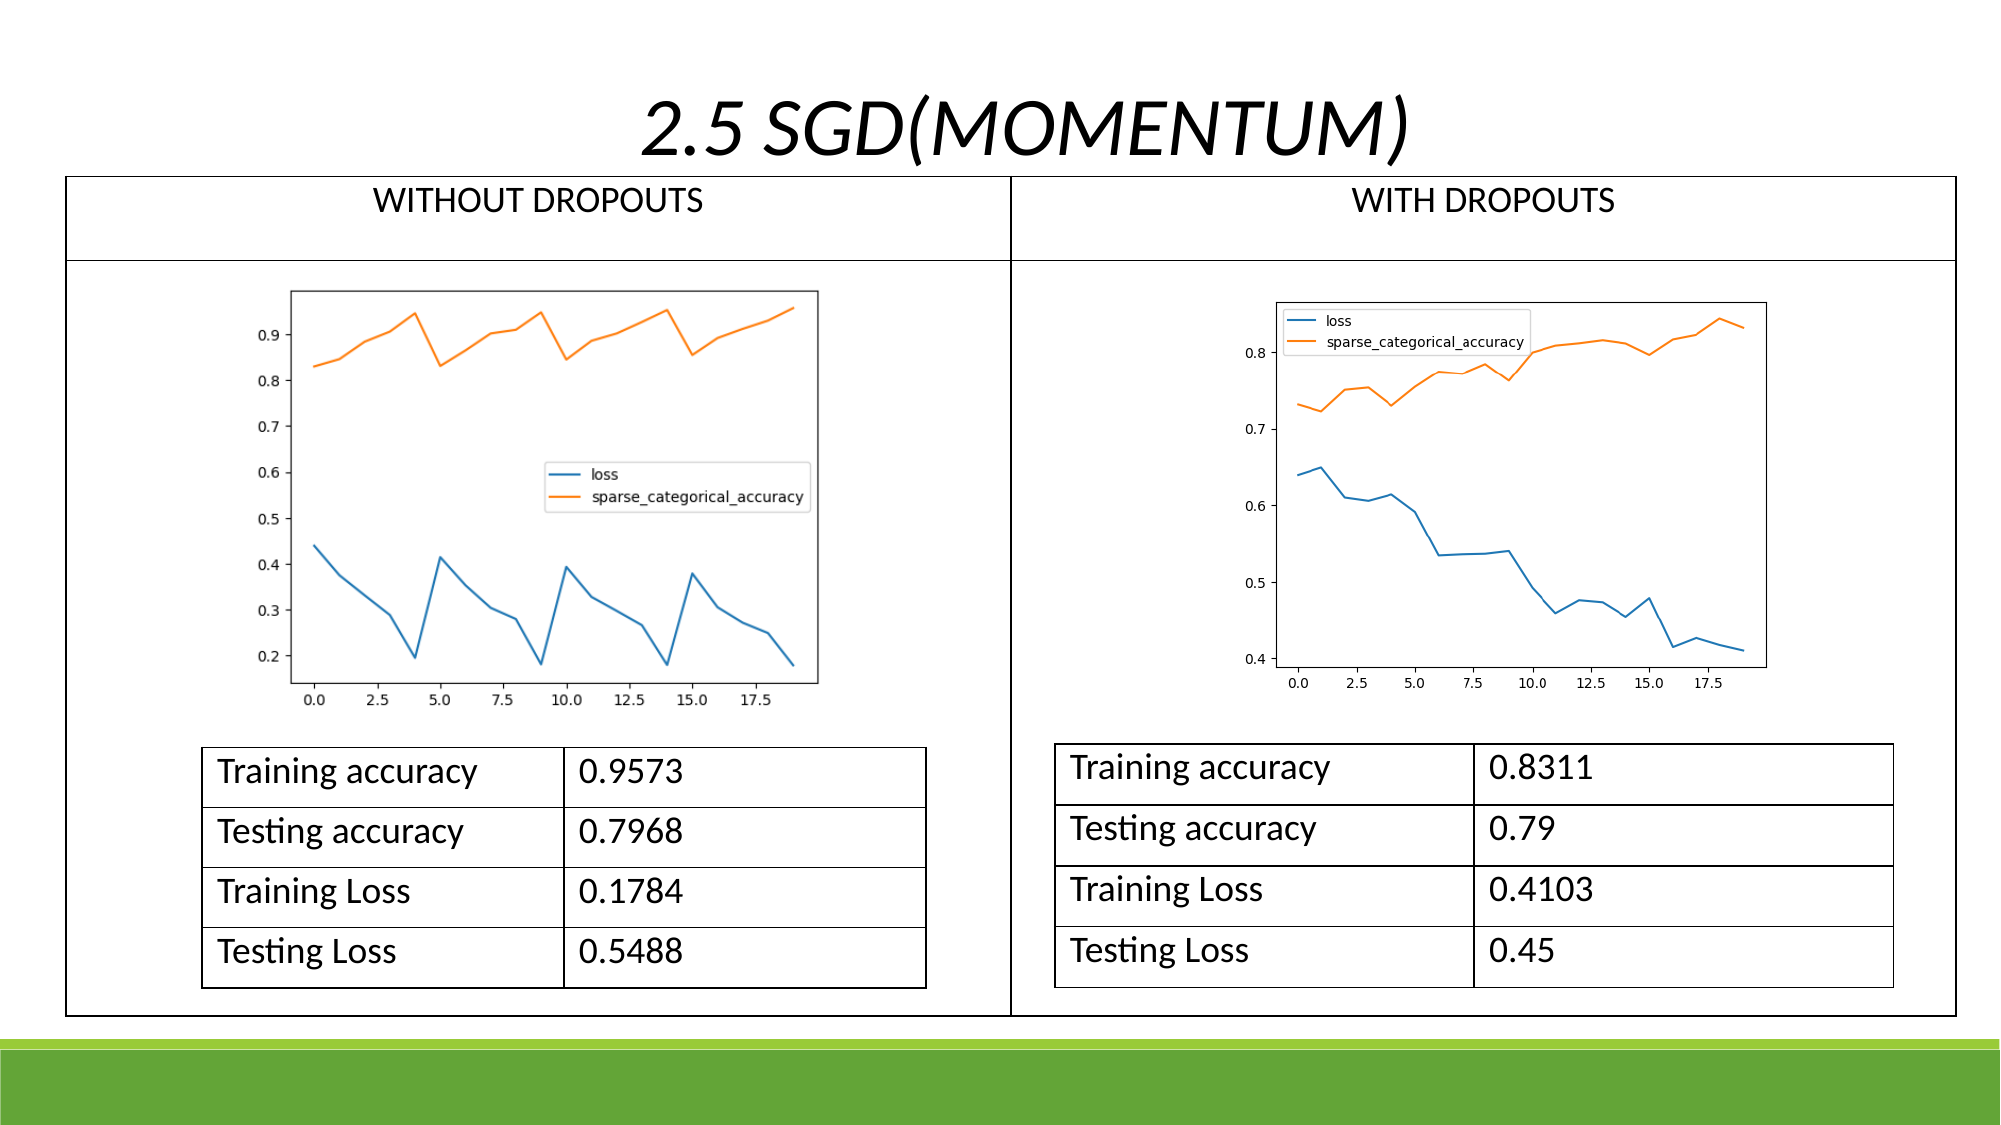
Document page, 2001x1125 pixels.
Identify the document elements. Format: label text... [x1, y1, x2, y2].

table_header WITHOUT DROPOUTS [67, 177, 1010, 260]
table_header 0.8311 [1475, 745, 1893, 804]
table_header Training accuracy [203, 748, 563, 807]
picture [246, 280, 827, 719]
table_cell 0.4103 [1475, 867, 1893, 926]
table_cell Testing accuracy [1056, 806, 1473, 865]
table_cell 0.7968 [565, 808, 925, 867]
table_header 0.9573 [565, 748, 925, 807]
table_cell [1012, 261, 1955, 1015]
table_cell Testing Loss [203, 928, 563, 987]
table_cell Testing Loss [1056, 927, 1473, 987]
table_cell Testing accuracy [203, 808, 563, 867]
table_header Training accuracy [1056, 745, 1473, 804]
table_cell 0.1784 [565, 868, 925, 927]
table_cell 0.79 [1475, 806, 1893, 865]
table_cell 0.45 [1475, 927, 1893, 987]
table_cell 0.5488 [565, 928, 925, 987]
table_header WITH DROPOUTS [1012, 177, 1955, 260]
picture [1233, 292, 1775, 701]
table_cell [67, 261, 1010, 1015]
text_box 2.5 SGD(MOMENTUM) [624, 64, 1485, 176]
table_cell Training Loss [1056, 867, 1473, 926]
table_cell Training Loss [203, 868, 563, 927]
